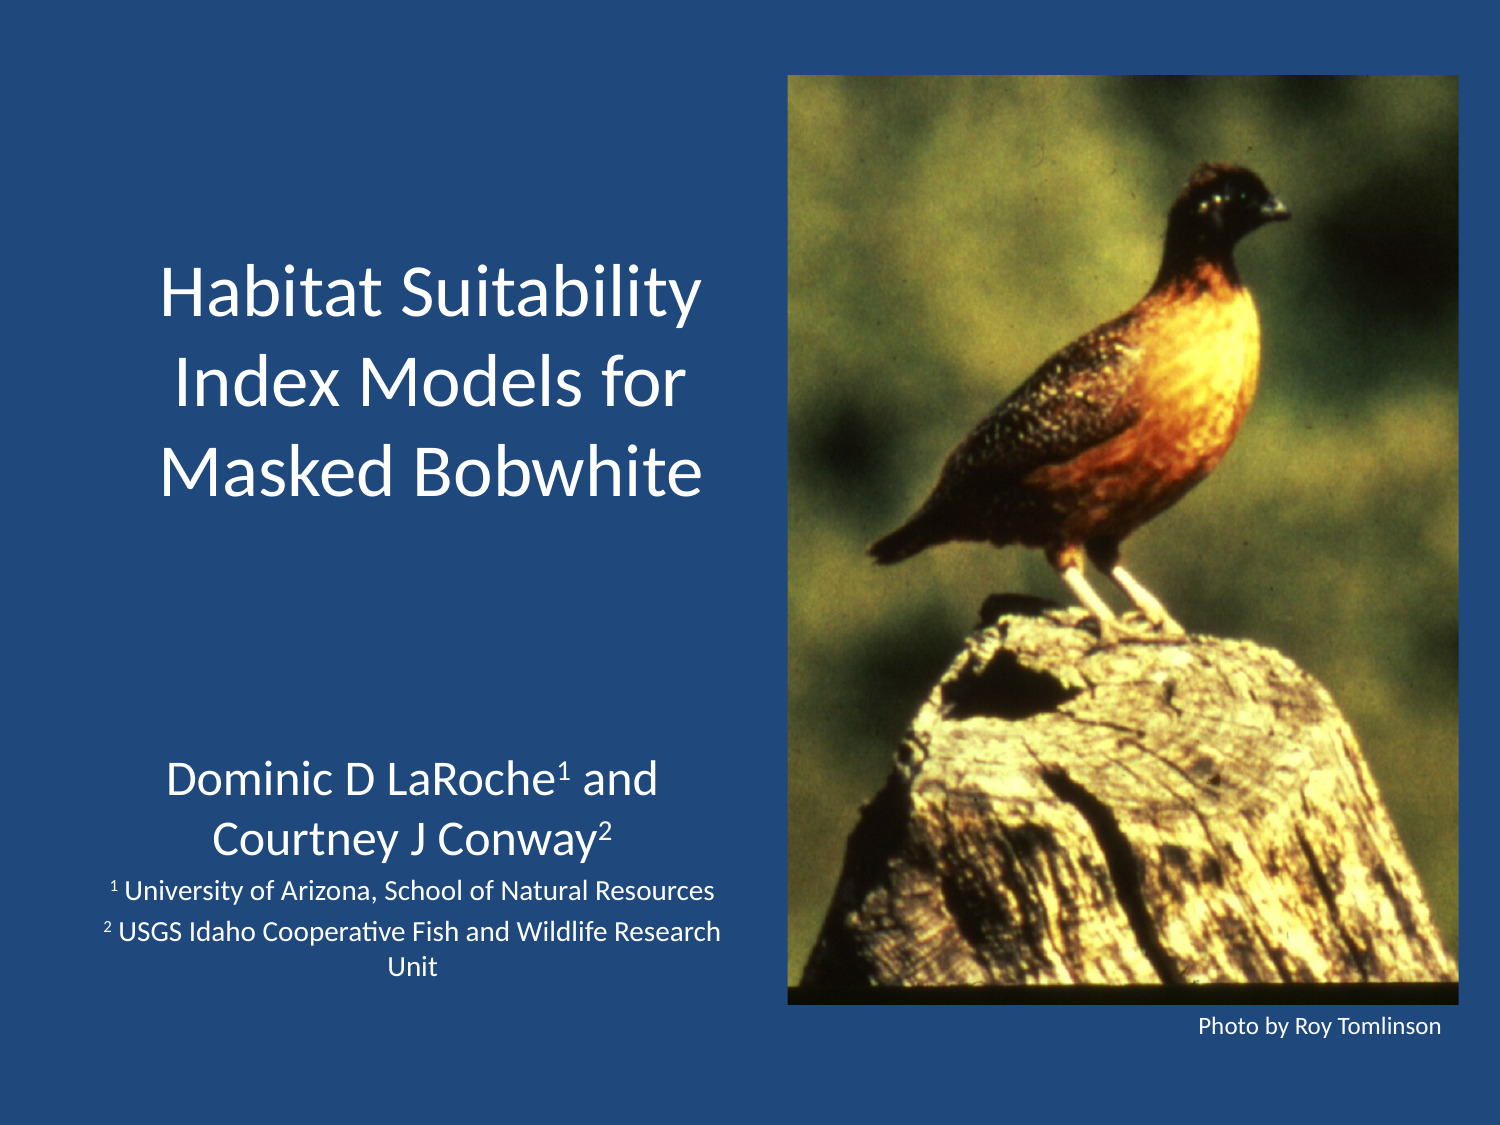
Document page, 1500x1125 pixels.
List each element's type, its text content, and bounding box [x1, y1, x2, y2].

text_box Photo by Roy Tomlinson [1183, 1013, 1458, 1047]
title Habitat Suitability Index Models for Masked Bobwhite [112, 125, 750, 629]
subtitle Dominic D LaRoche1 and Courtney J Conway2 1 University of Arizona, School of Natural Resources 2 USGS Idaho Cooperative Fish and Wildlife Research Unit [75, 737, 750, 1025]
picture [787, 74, 1459, 1006]
